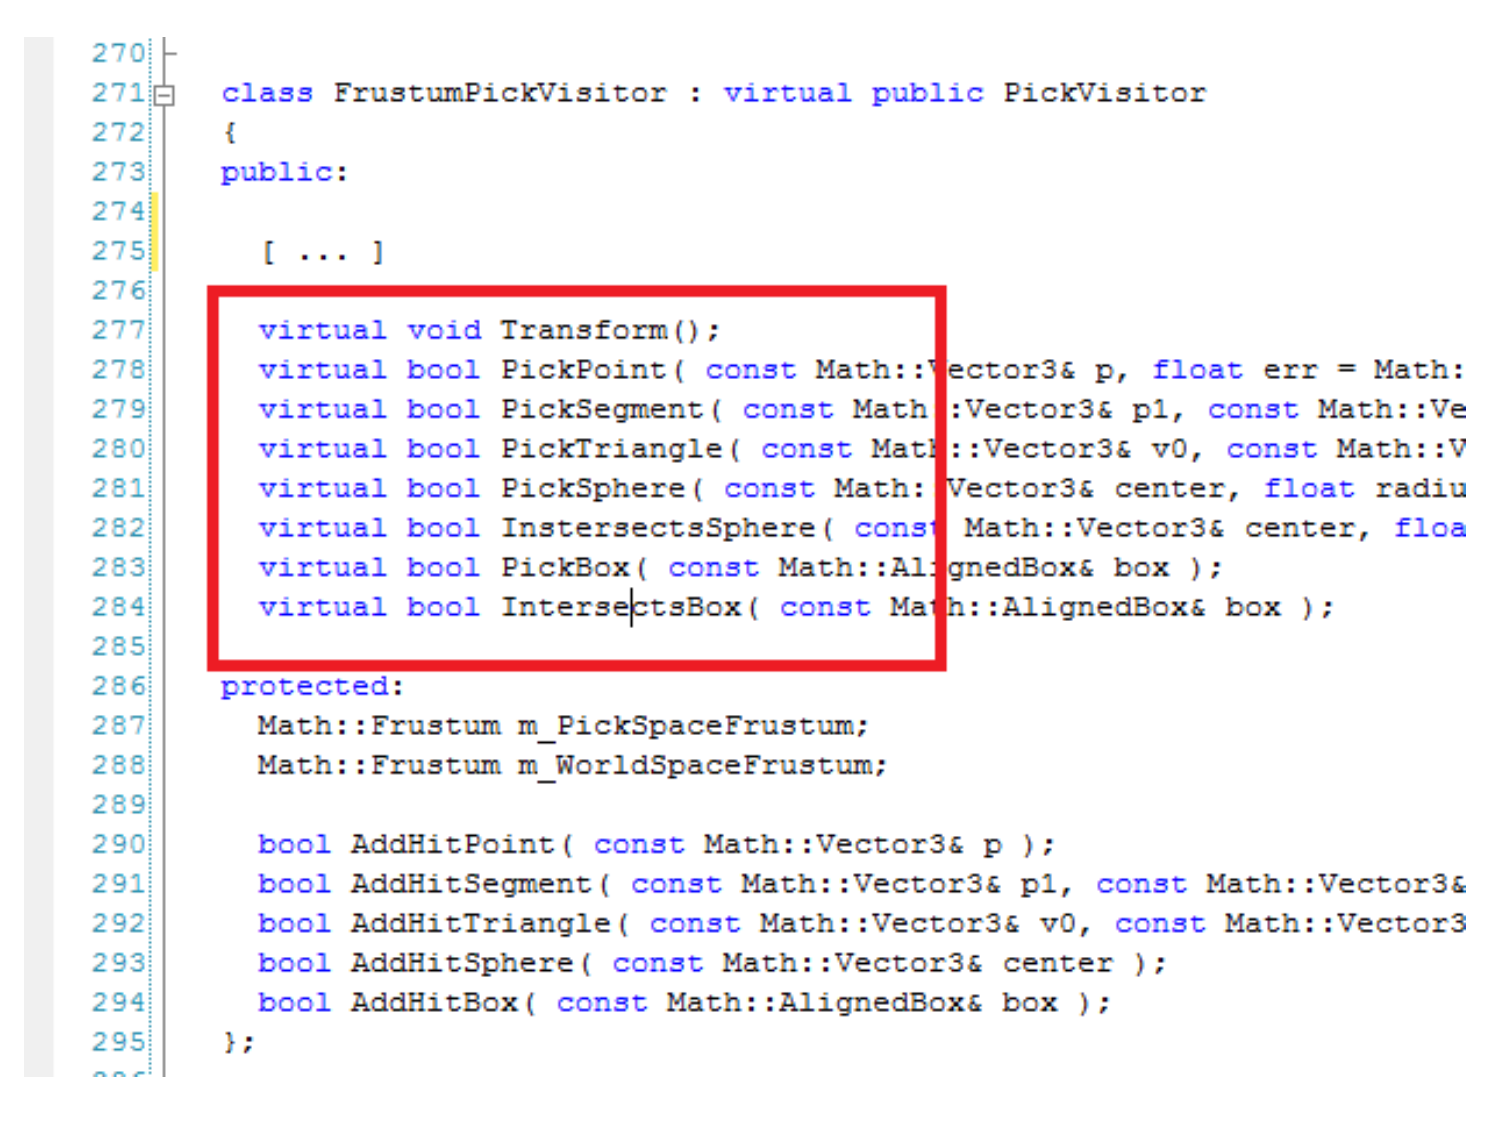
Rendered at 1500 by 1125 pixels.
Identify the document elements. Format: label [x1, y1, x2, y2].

picture [24, 37, 1466, 1077]
